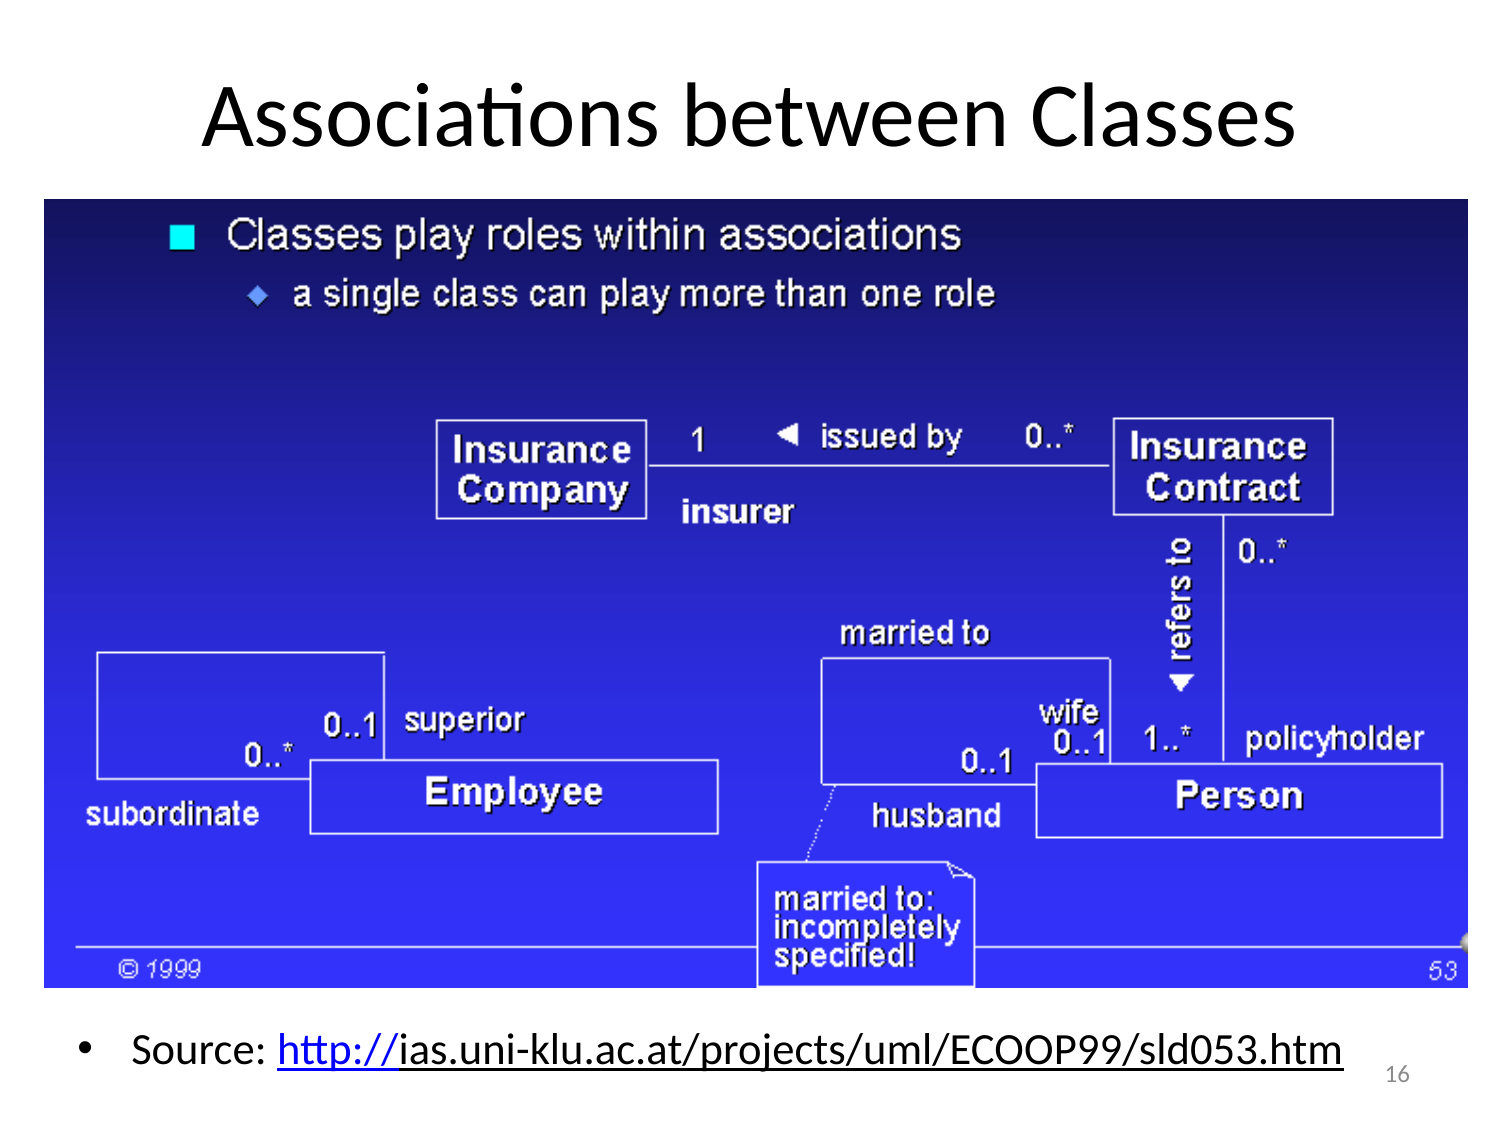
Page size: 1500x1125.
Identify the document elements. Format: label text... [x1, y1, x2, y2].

picture [44, 199, 1468, 988]
list Source: http://ias.uni-klu.ac.at/projects/uml/ECOOP99/sld053.htm [62, 1012, 1413, 1088]
slide_number 16 [1074, 1042, 1425, 1103]
title Associations between Classes [75, 45, 1425, 175]
